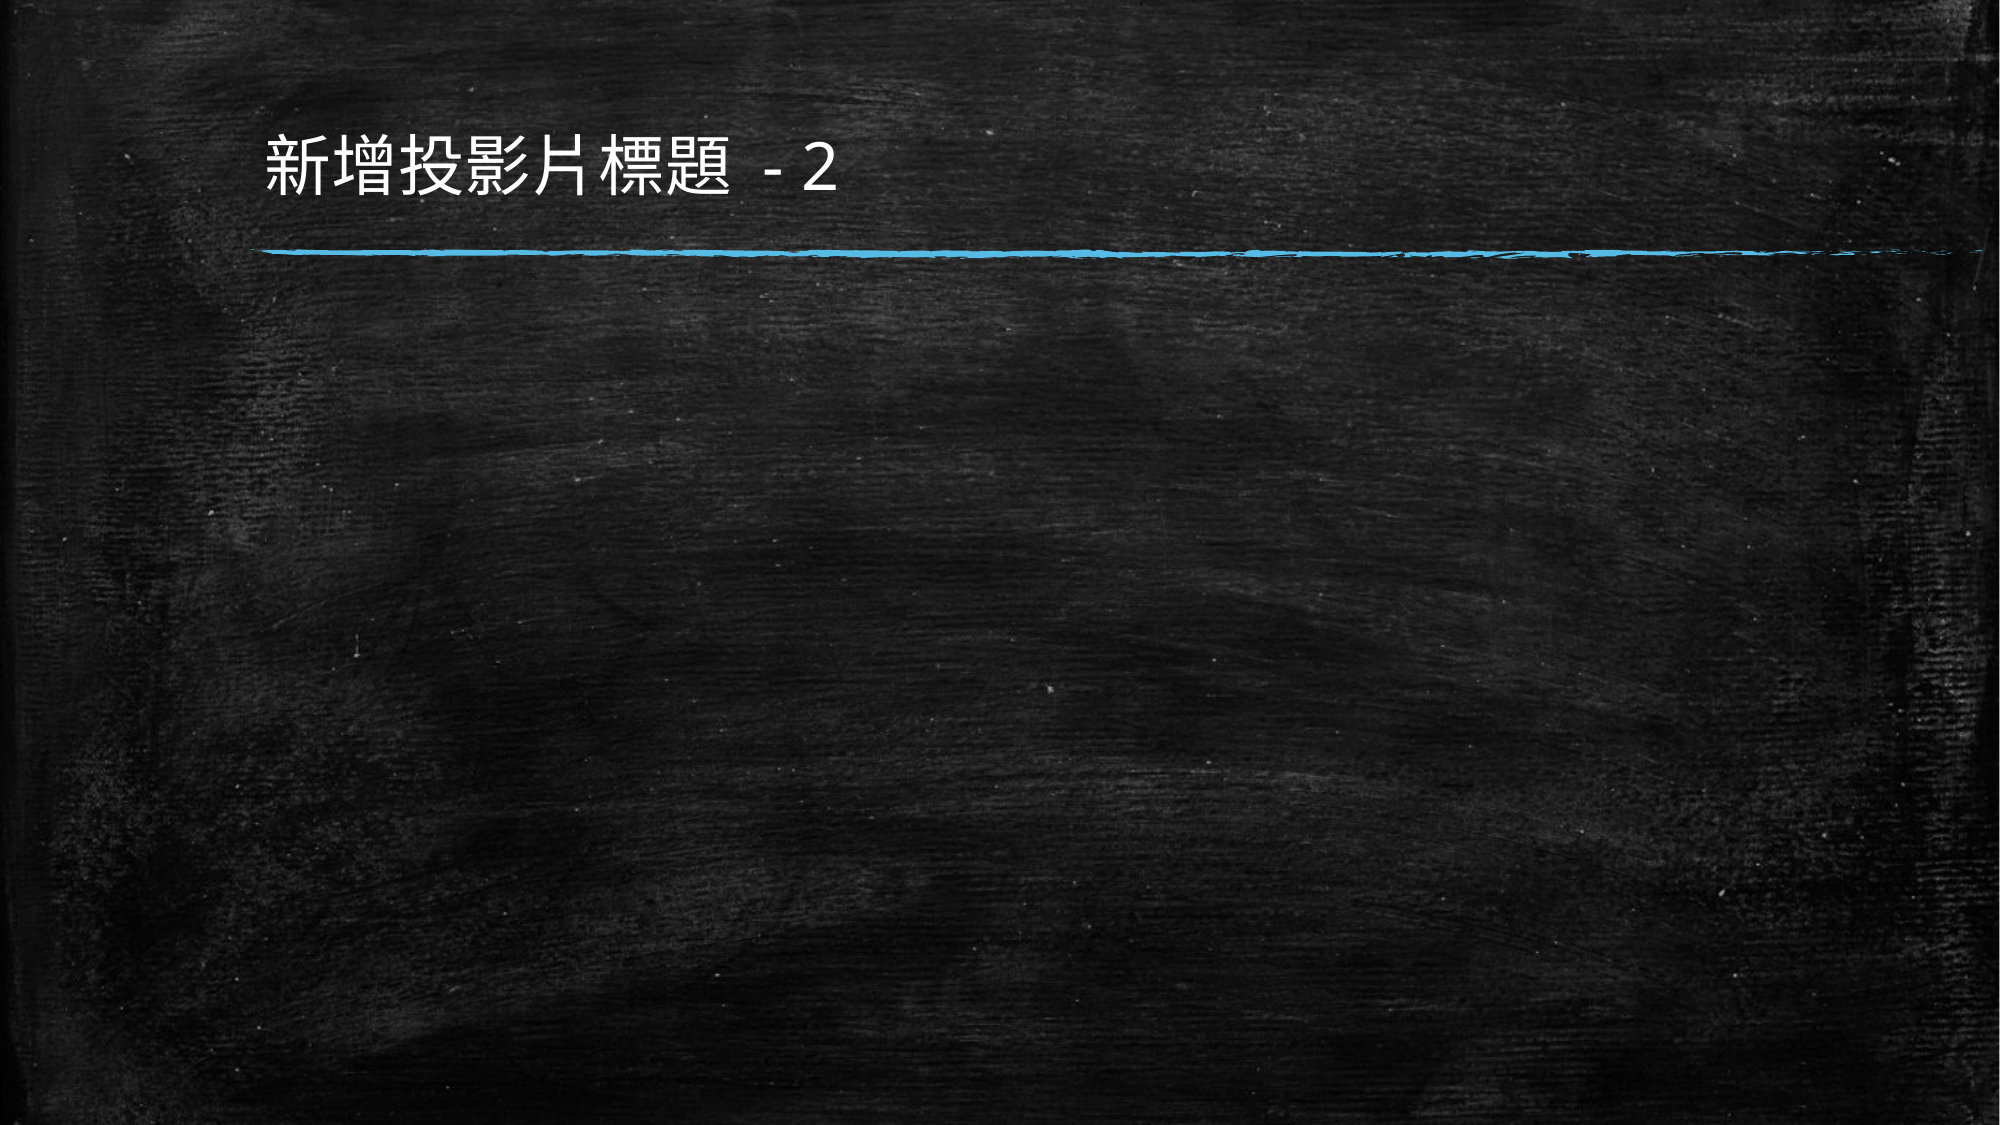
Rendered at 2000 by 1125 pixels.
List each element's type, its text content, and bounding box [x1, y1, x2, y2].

title 新增投影片標題 - 2 [249, 45, 1750, 213]
